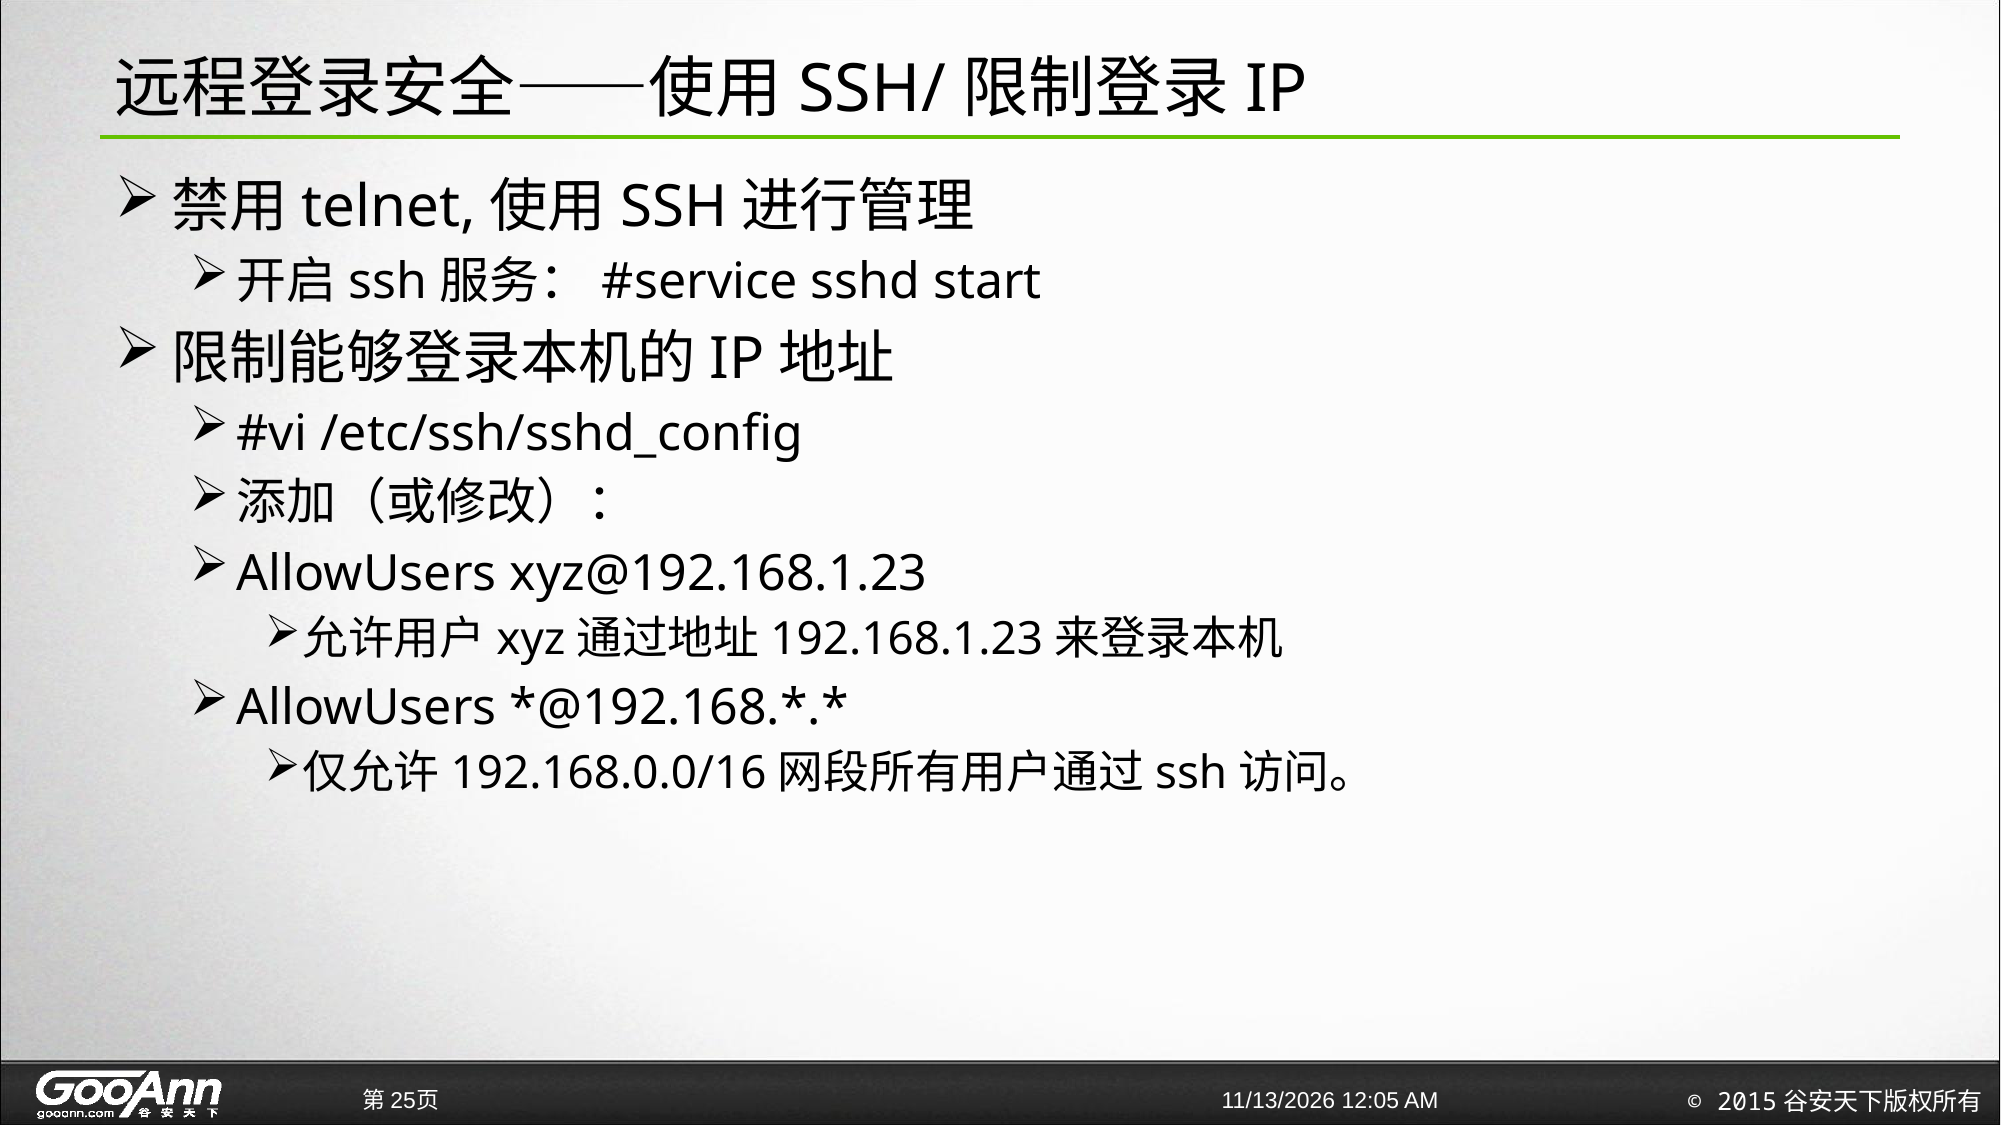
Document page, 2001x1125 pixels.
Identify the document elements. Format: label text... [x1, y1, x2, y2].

picture [0, 0, 2001, 1125]
title 远程登录安全——使用SSH/限制登录IP [99, 45, 1900, 126]
list 禁用telnet,使用SSH进行管理 开启ssh服务：#service sshd start 限制能够登录本机的IP地址 #vi /etc/ssh/sshd_config 添加（或修改）： AllowUsers xyz@192.168.1.23 允许用户xyz通过地址192.168.1.23来登录本机 AllowUsers *@192.168.*.* 仅允许192.168.0.0/16网段所有用户通过ssh访问。 [99, 160, 1900, 1005]
